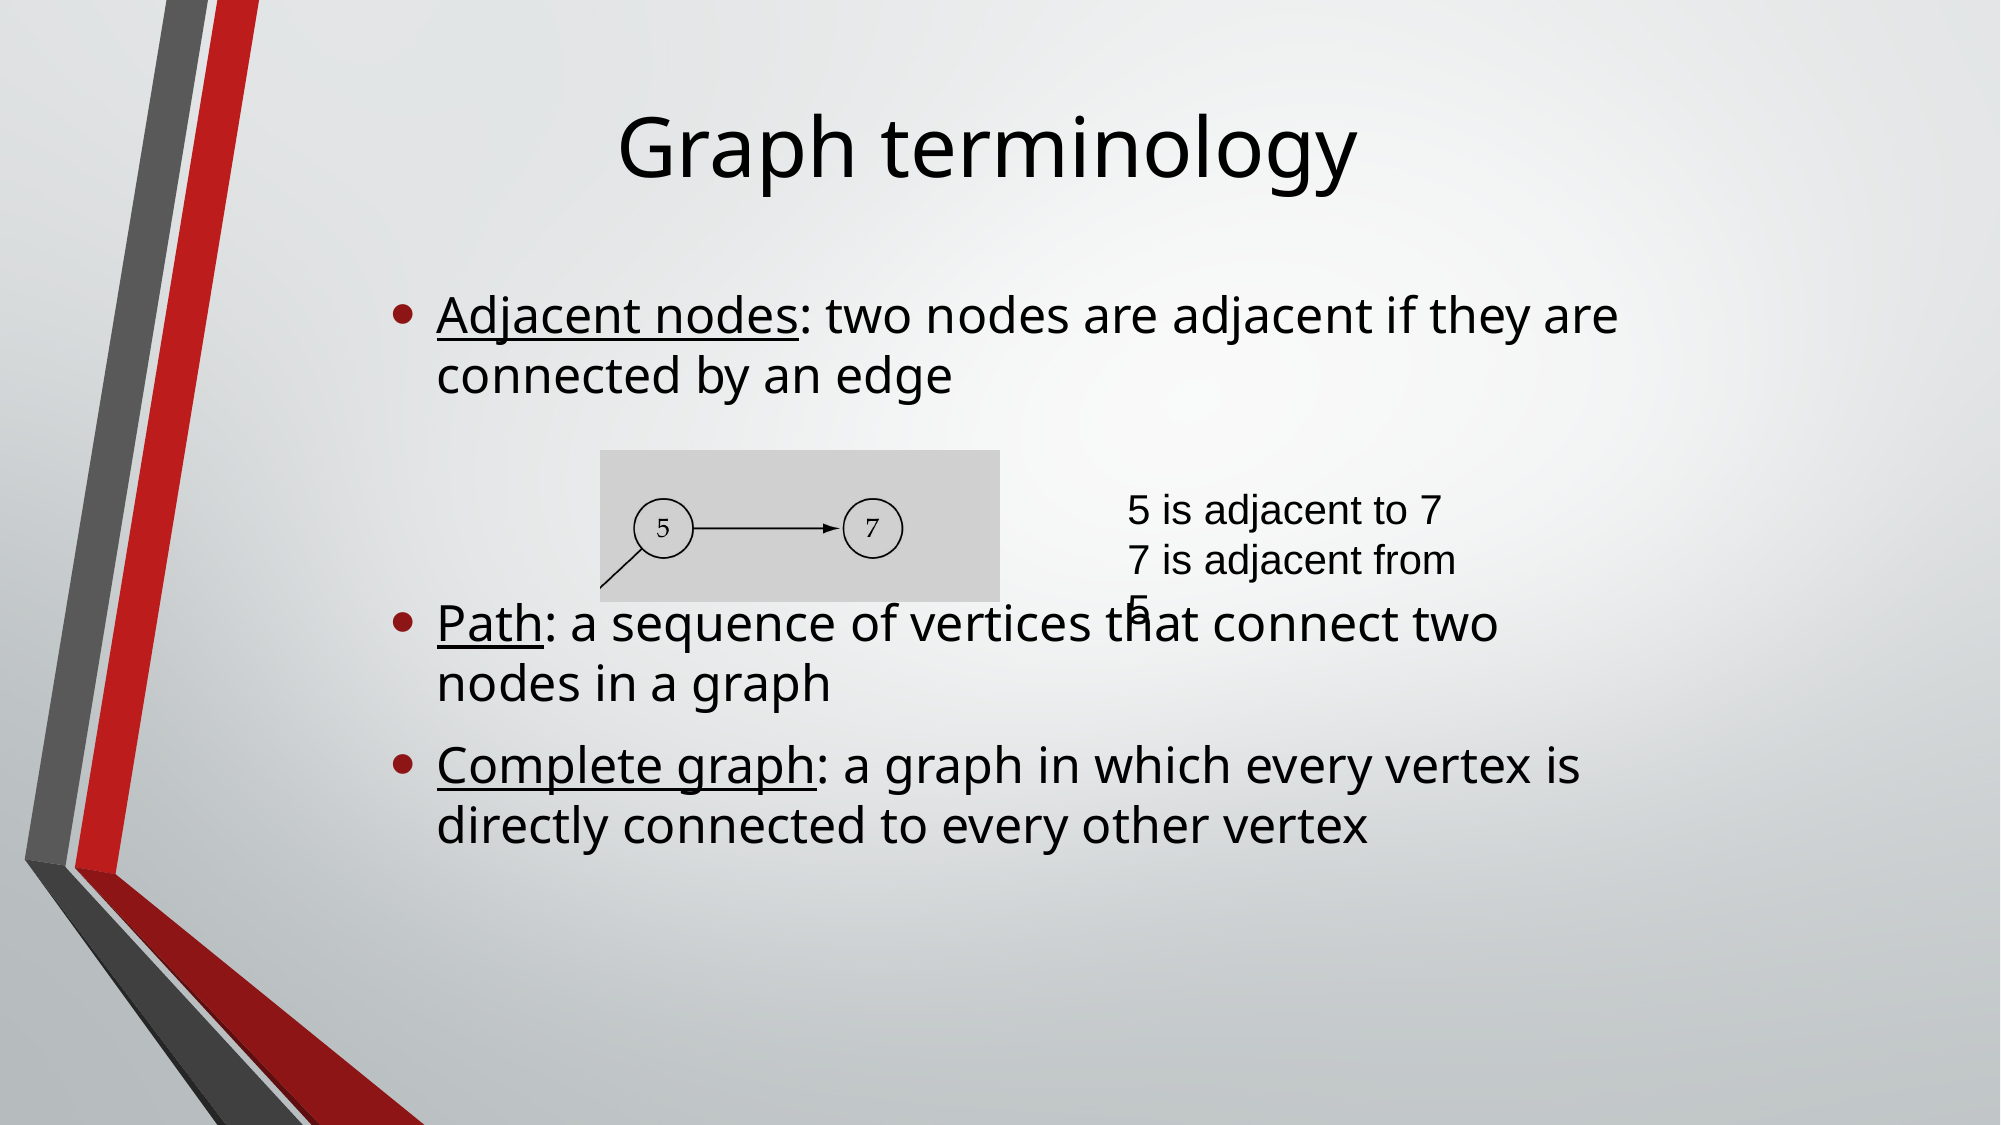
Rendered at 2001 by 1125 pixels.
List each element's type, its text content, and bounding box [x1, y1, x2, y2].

title Graph terminology [350, 112, 1625, 175]
picture [599, 449, 1001, 603]
text_box 5 is adjacent to 7 7 is adjacent from 5 [1112, 474, 1506, 640]
list Adjacent nodes: two nodes are adjacent if they are connected by an edge Path: a sequence of vertices that connect two nodes in a graph Complete graph: a graph in which every vertex is directly connected to every other vertex [375, 249, 1650, 888]
